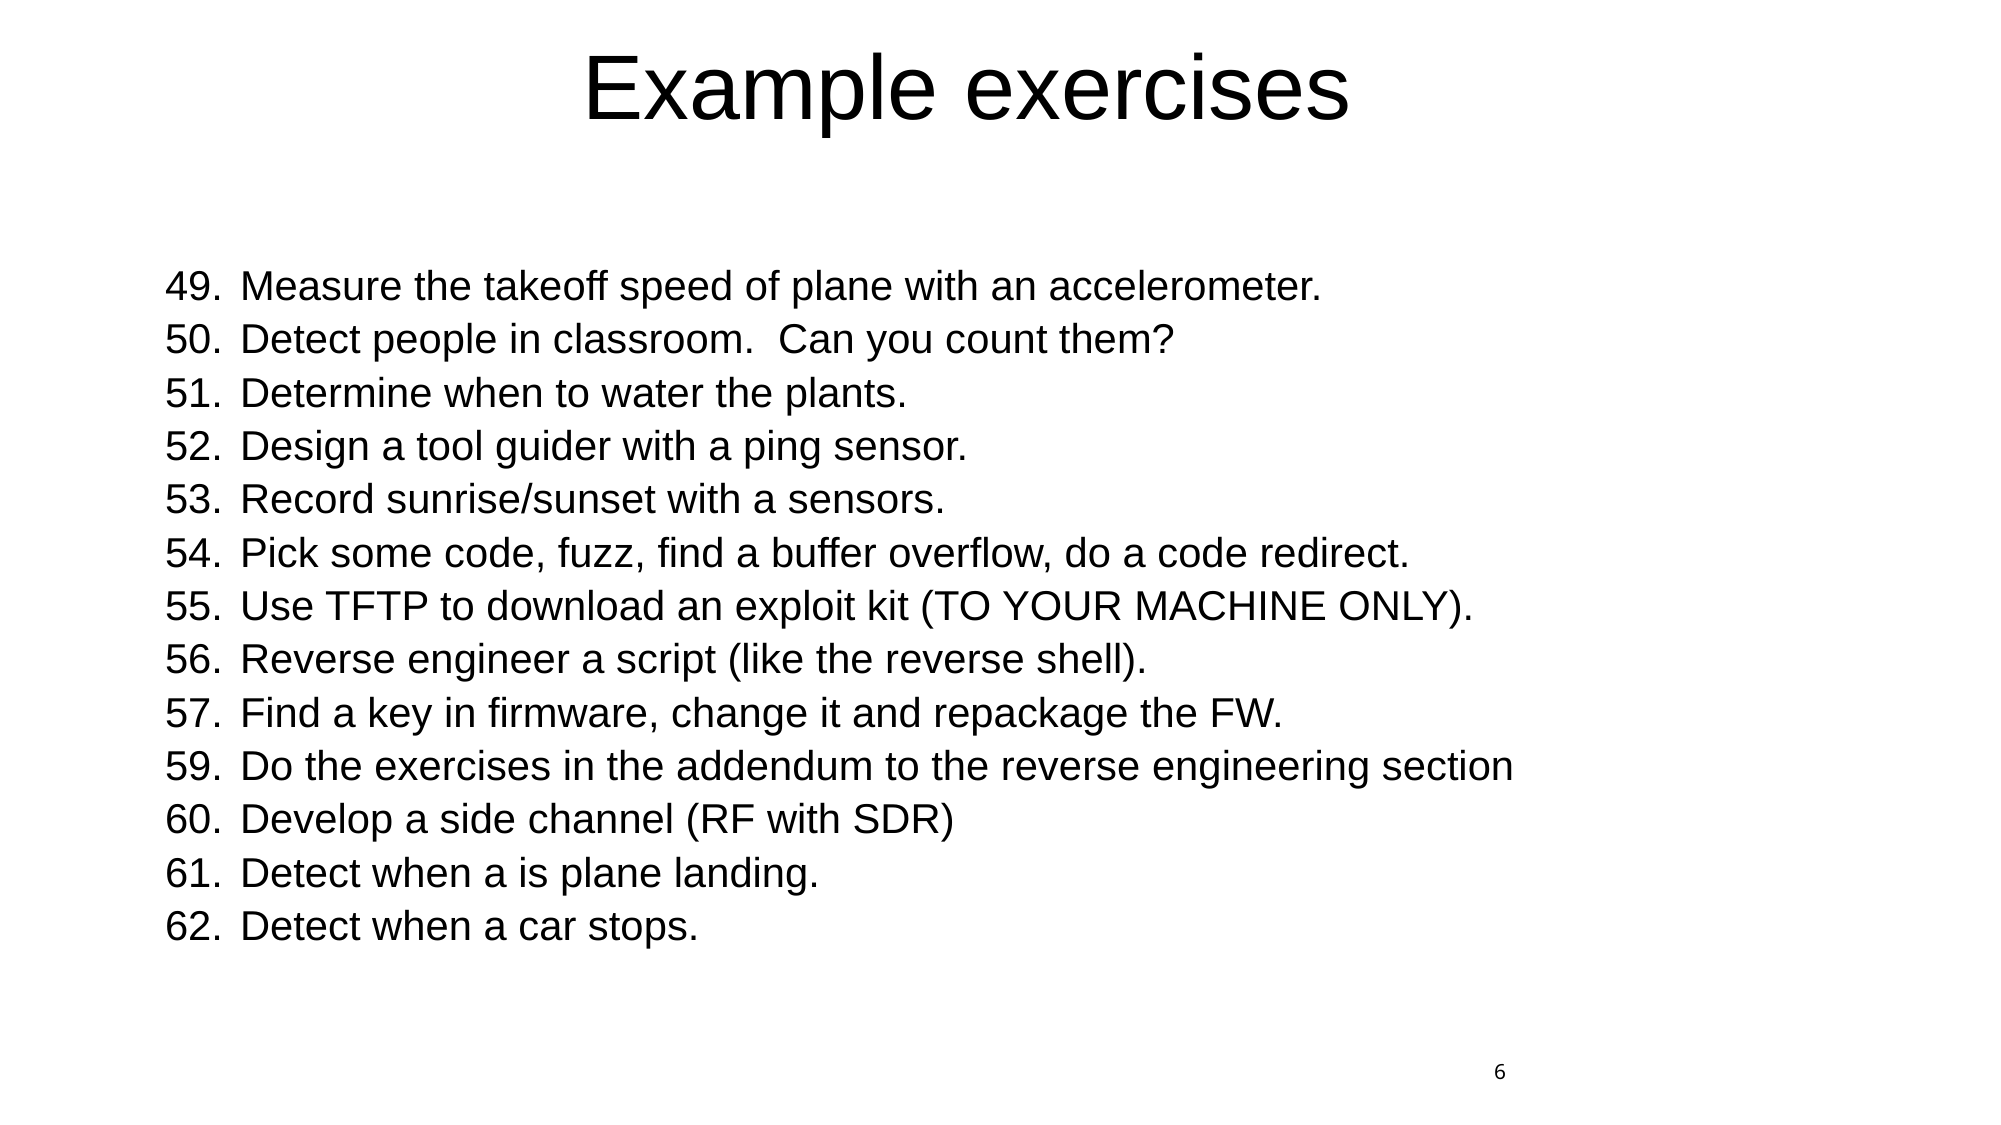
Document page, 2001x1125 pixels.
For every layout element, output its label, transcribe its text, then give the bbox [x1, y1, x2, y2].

slide_number 6 [1325, 1042, 1675, 1103]
list Measure the takeoff speed of plane with an accelerometer. Detect people in classroom. Can you count them? Determine when to water the plants. Design a tool guider with a ping sensor. Record sunrise/sunset with a sensors. Pick some code, fuzz, find a buffer overflow, do a code redirect. Use TFTP to download an exploit kit (TO YOUR MACHINE ONLY). Reverse engineer a script (like the reverse shell). Find a key in firmware, change it and repackage the FW. Do the exercises in the addendum to the reverse engineering section Develop a side channel (RF with SDR) Detect when a is plane landing. Detect when a car stops. [150, 257, 1857, 979]
title Example exercises [150, 18, 1786, 162]
